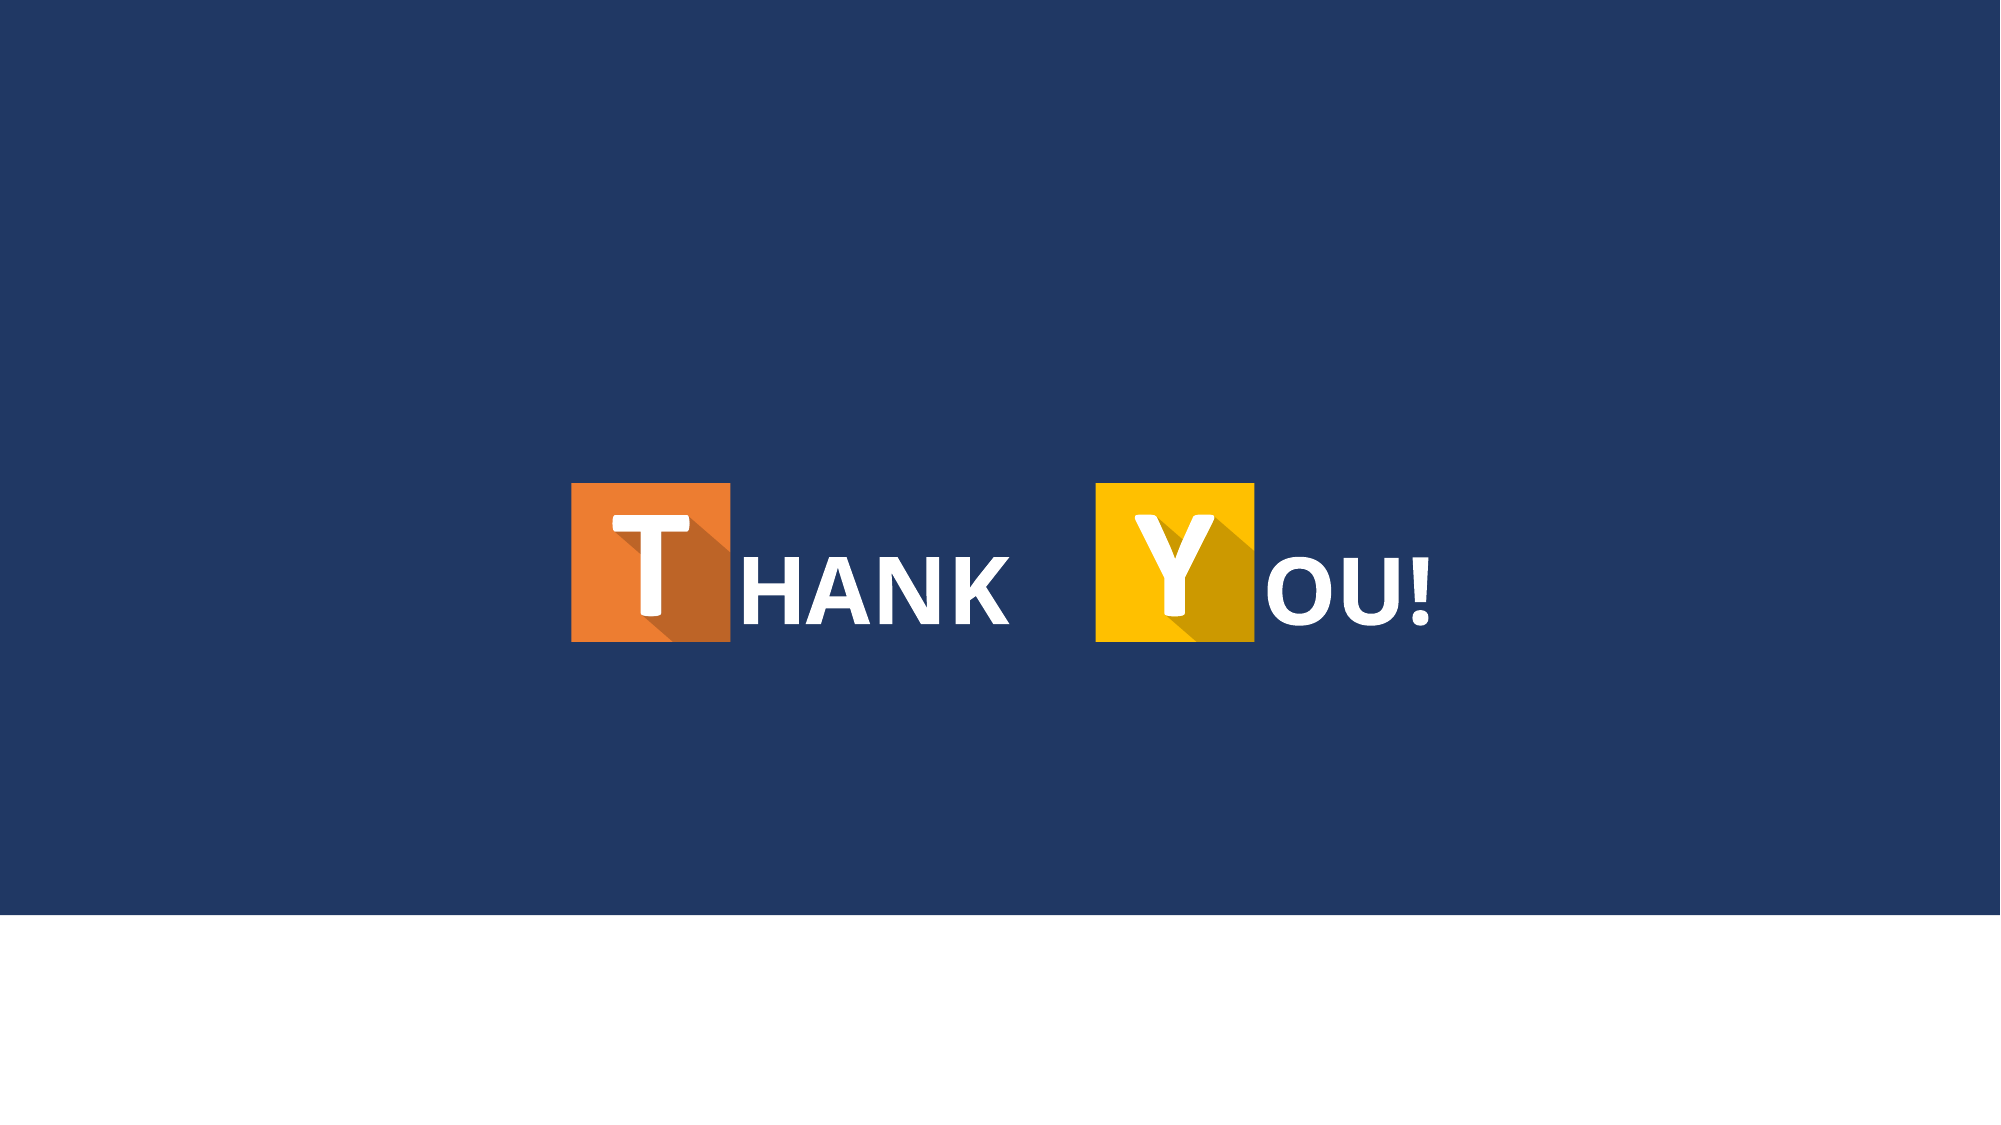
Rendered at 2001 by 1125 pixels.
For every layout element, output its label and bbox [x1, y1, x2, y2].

text_box [0, 0, 2000, 916]
text_box [571, 482, 1429, 642]
